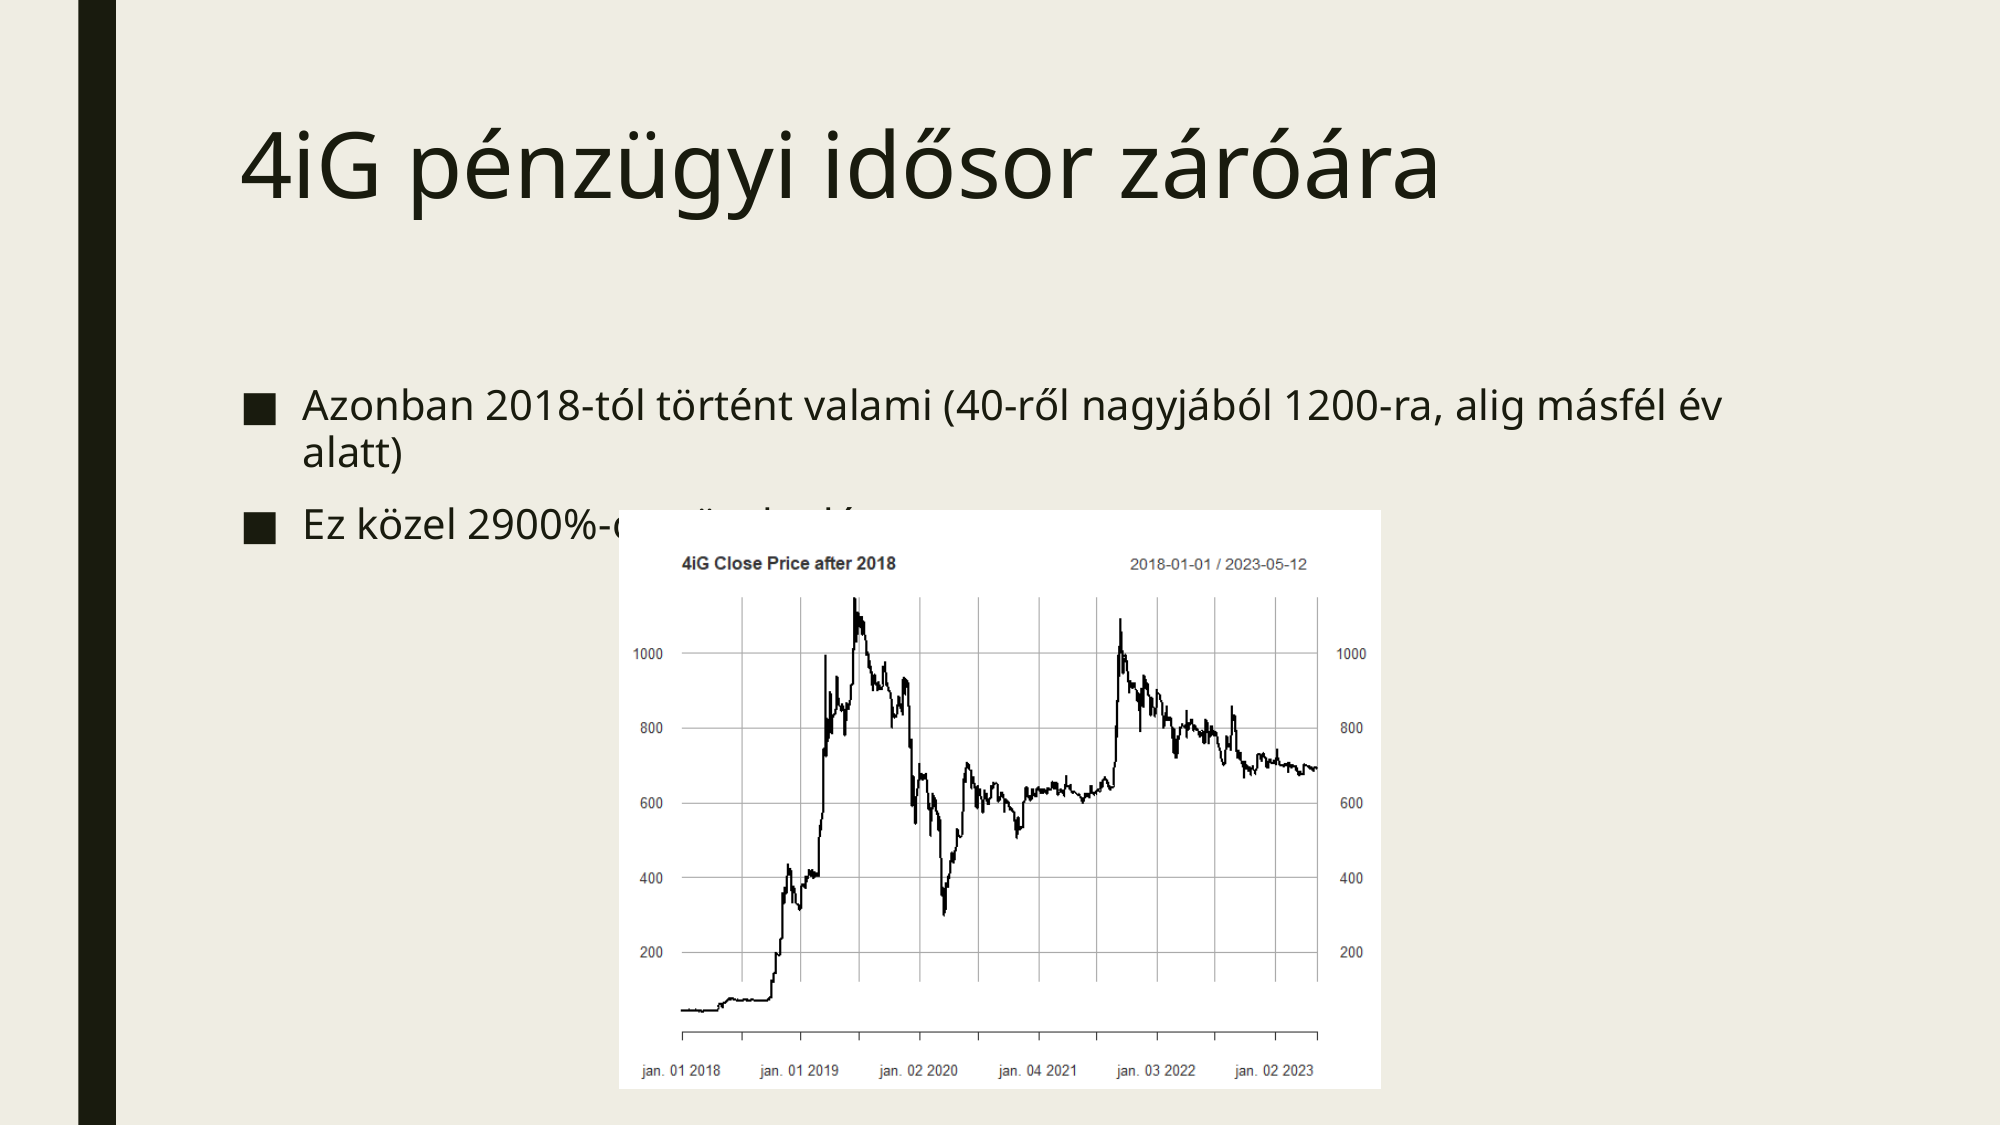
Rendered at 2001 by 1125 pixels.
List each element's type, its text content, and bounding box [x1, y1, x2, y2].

list Azonban 2018-tól történt valami (40-ről nagyjából 1200-ra, alig másfél év alatt) Ez közel 2900%-os növekedés [225, 375, 1800, 963]
title 4iG pénzügyi idősor záróára [225, 112, 1800, 357]
picture [619, 510, 1381, 1089]
